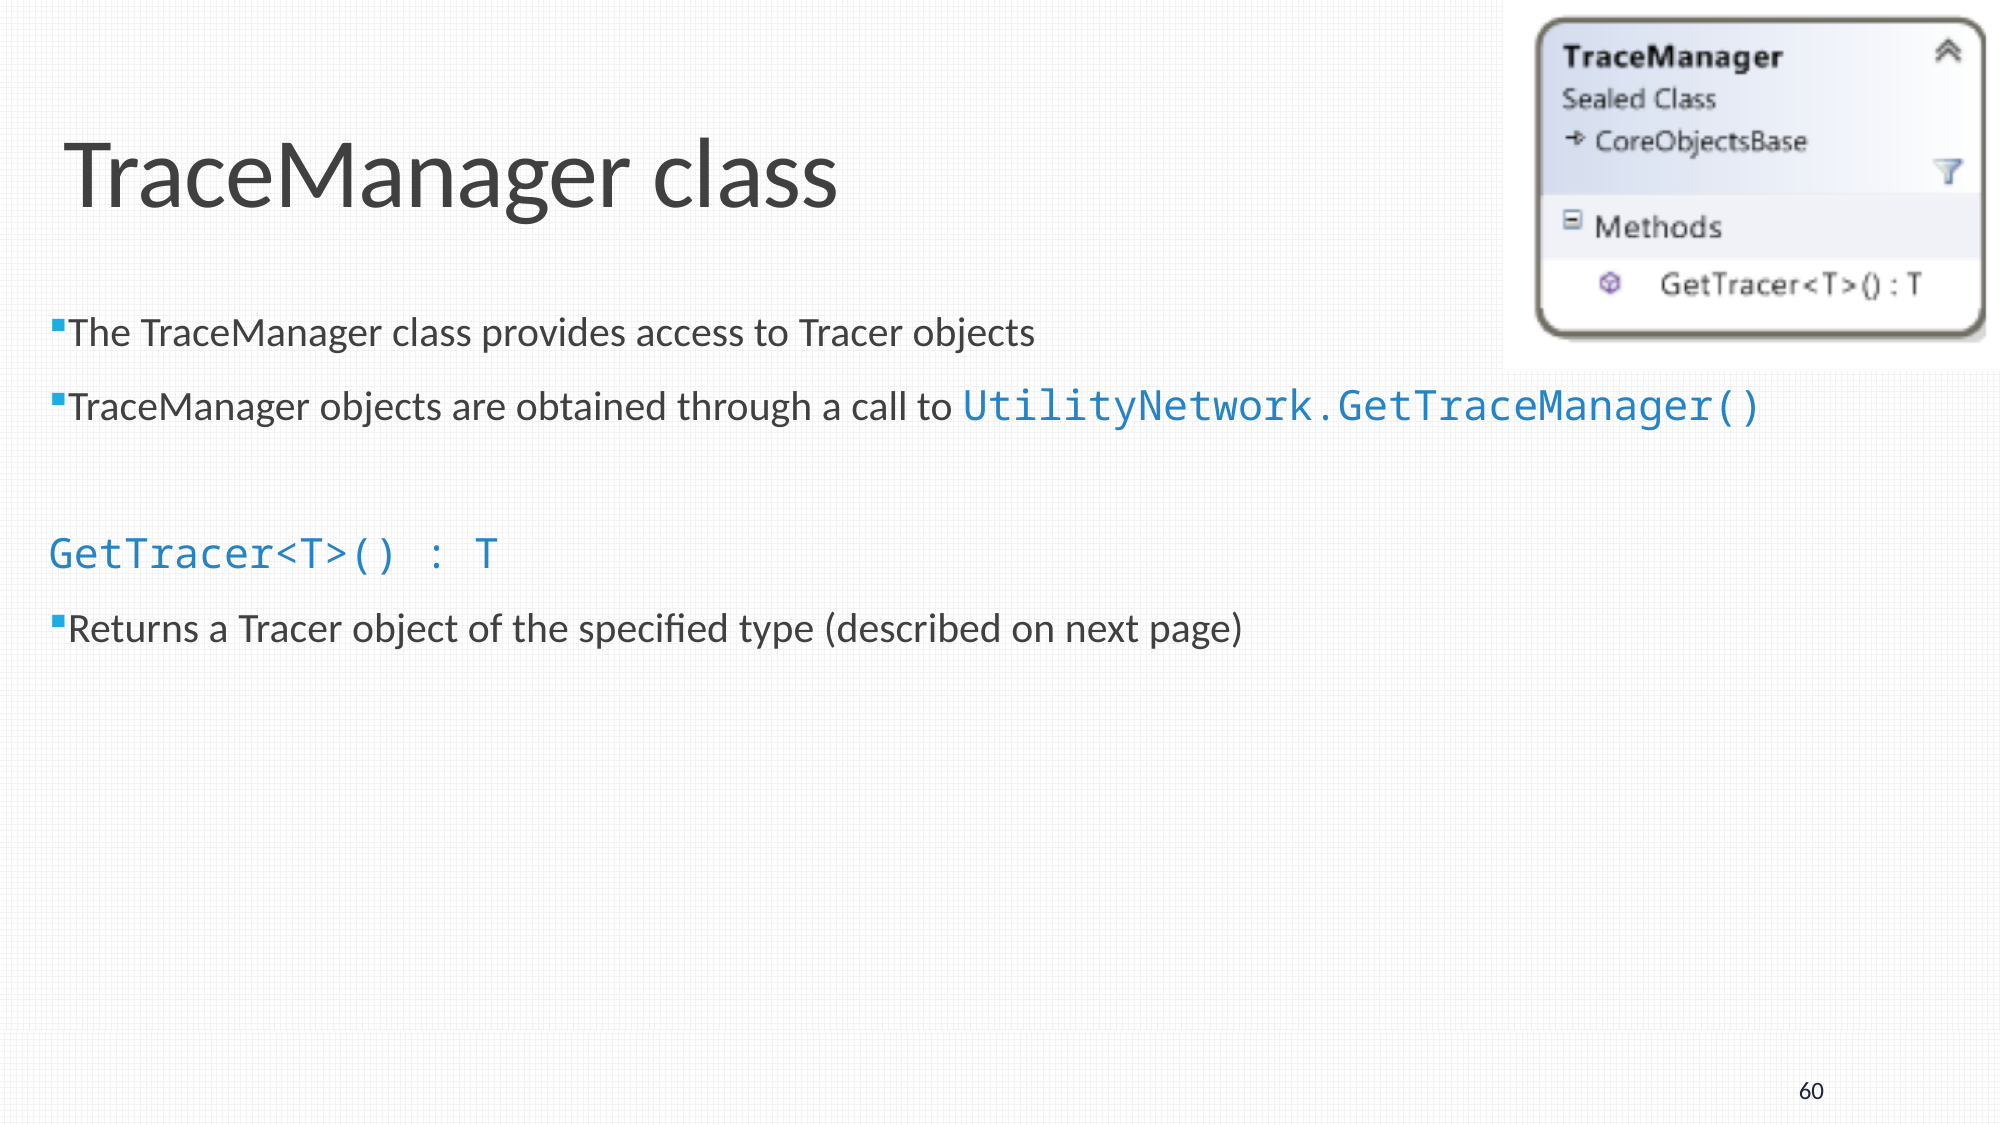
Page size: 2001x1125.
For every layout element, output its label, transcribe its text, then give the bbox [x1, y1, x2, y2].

picture [1503, 0, 2000, 372]
list The TraceManager class provides access to Tracer objects TraceManager objects are obtained through a call to UtilityNetwork.GetTraceManager() GetTracer<T>() : T Returns a Tracer object of the specified type (described on next page) [48, 302, 1950, 1051]
slide_number 60 [1624, 1059, 1840, 1120]
title TraceManager class [48, 47, 1500, 236]
